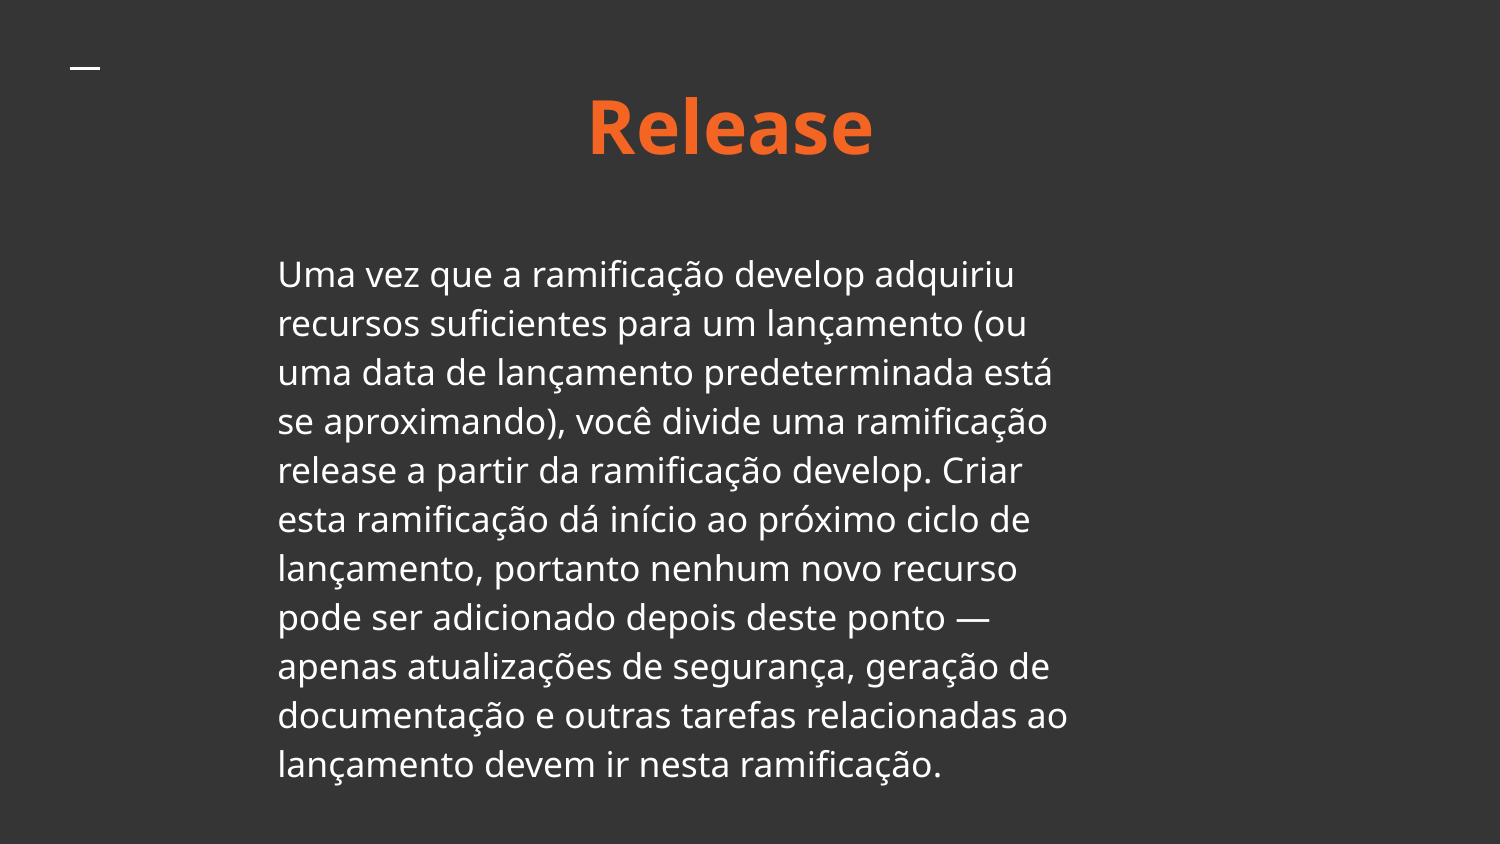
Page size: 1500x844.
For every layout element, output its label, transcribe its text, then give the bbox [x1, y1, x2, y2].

title Release [571, 64, 903, 191]
title Uma vez que a ramificação develop adquiriu recursos suficientes para um lançamento (ou uma data de lançamento predeterminada está se aproximando), você divide uma ramificação release a partir da ramificação develop. Criar esta ramificação dá início ao próximo ciclo de lançamento, portanto nenhum novo recurso pode ser adicionado depois deste ponto — apenas atualizações de segurança, geração de documentação e outras tarefas relacionadas ao lançamento devem ir nesta ramificação. [262, 231, 1115, 563]
